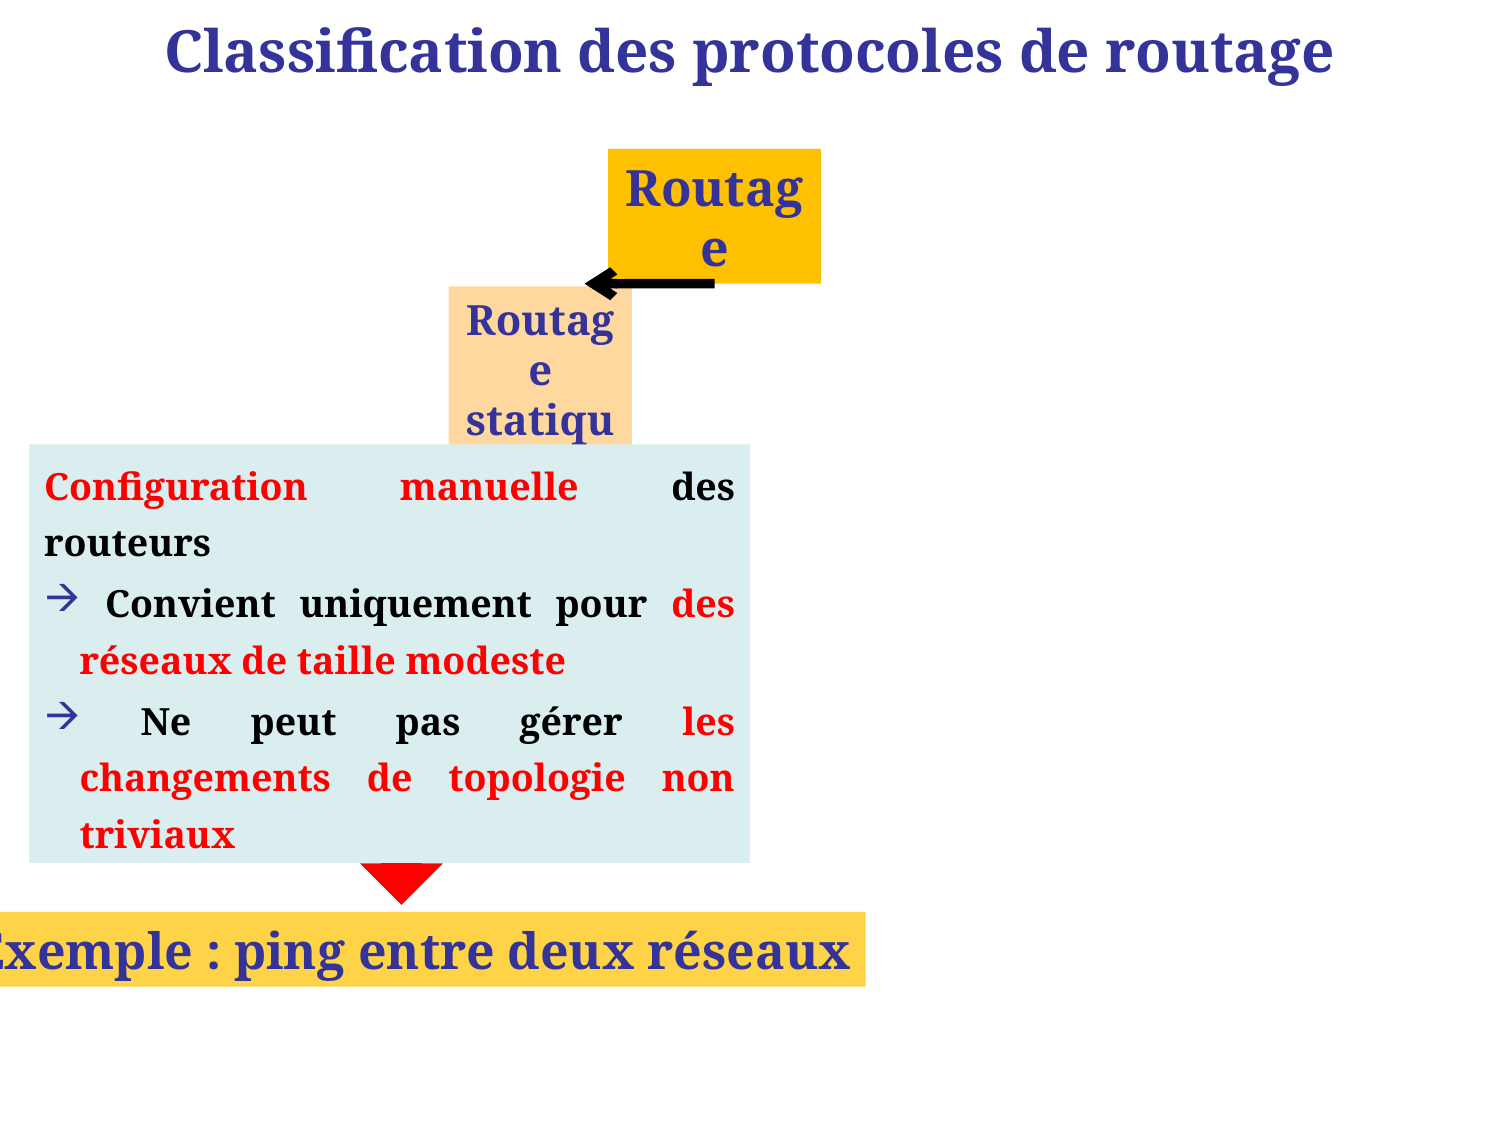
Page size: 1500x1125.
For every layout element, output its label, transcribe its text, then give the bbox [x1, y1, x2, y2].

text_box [448, 148, 822, 405]
text_box Exemple : ping entre deux réseaux [0, 911, 866, 987]
text_box Classification des protocoles de routage [74, 7, 1425, 100]
text_box [360, 863, 443, 905]
text_box Configuration manuelle des routeurs Convient uniquement pour des réseaux de taille modeste Ne peut pas gérer les changements de topologie non triviaux [29, 444, 750, 863]
